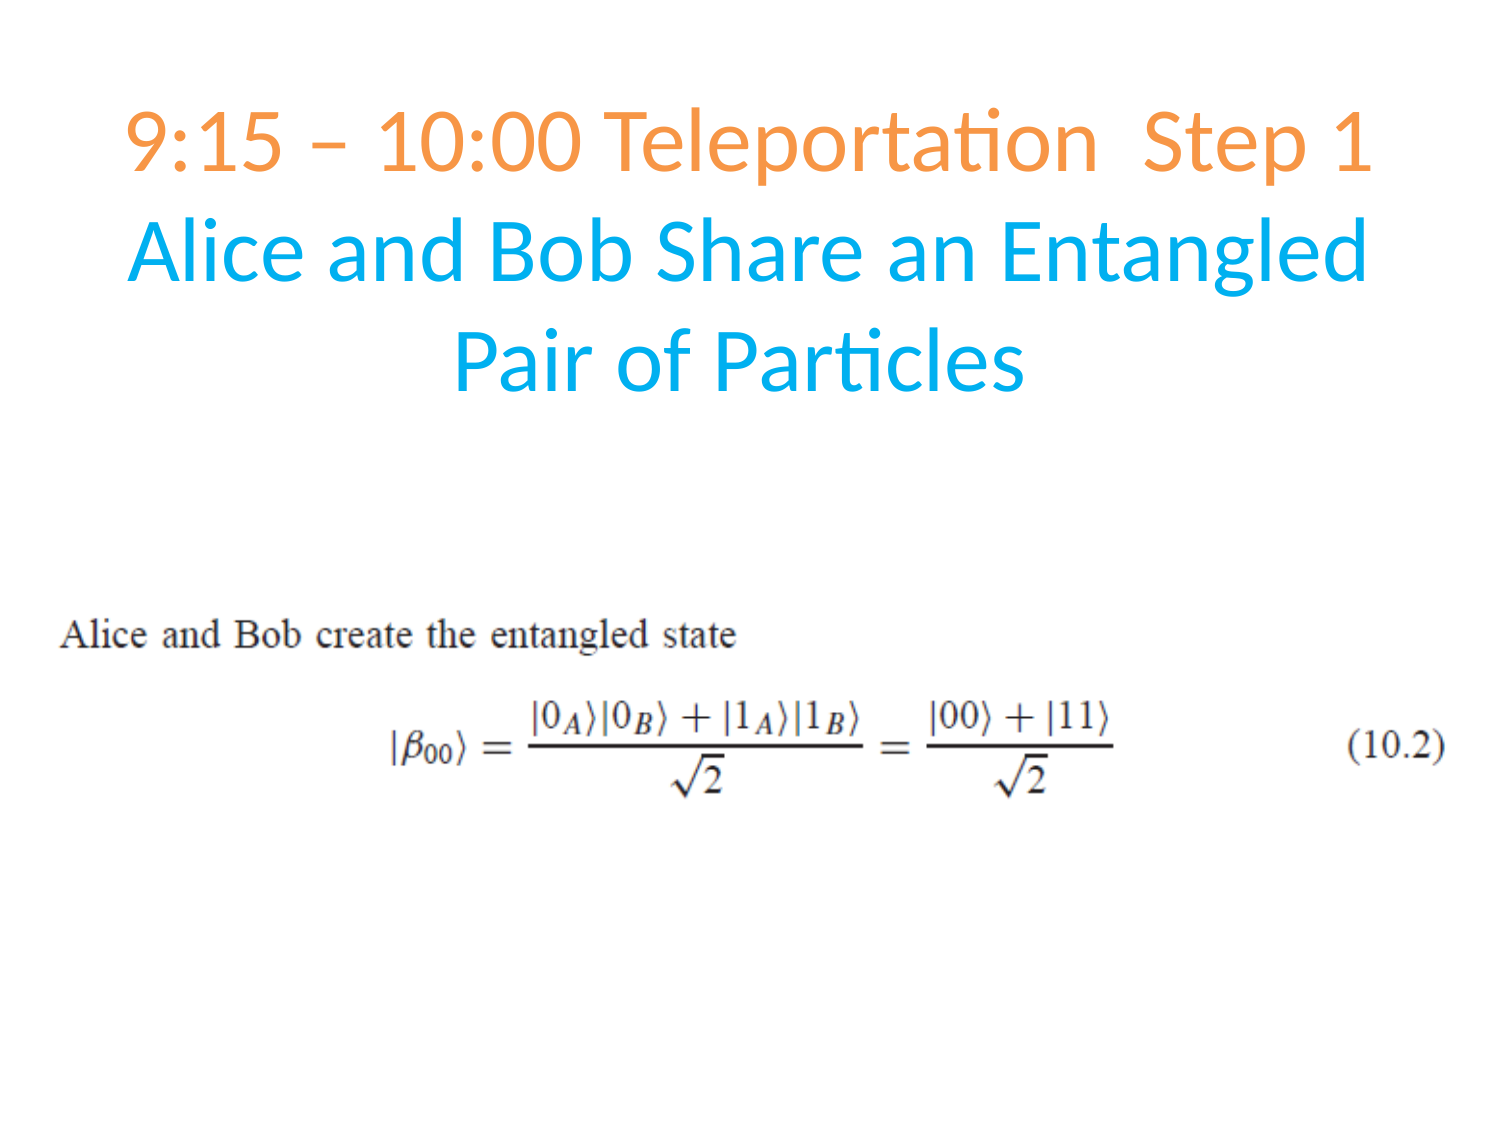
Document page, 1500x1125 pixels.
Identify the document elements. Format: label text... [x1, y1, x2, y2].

title 9:15 – 10:00 Teleportation Step 1 Alice and Bob Share an Entangled Pair of Particles [75, 45, 1425, 445]
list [53, 609, 1468, 823]
